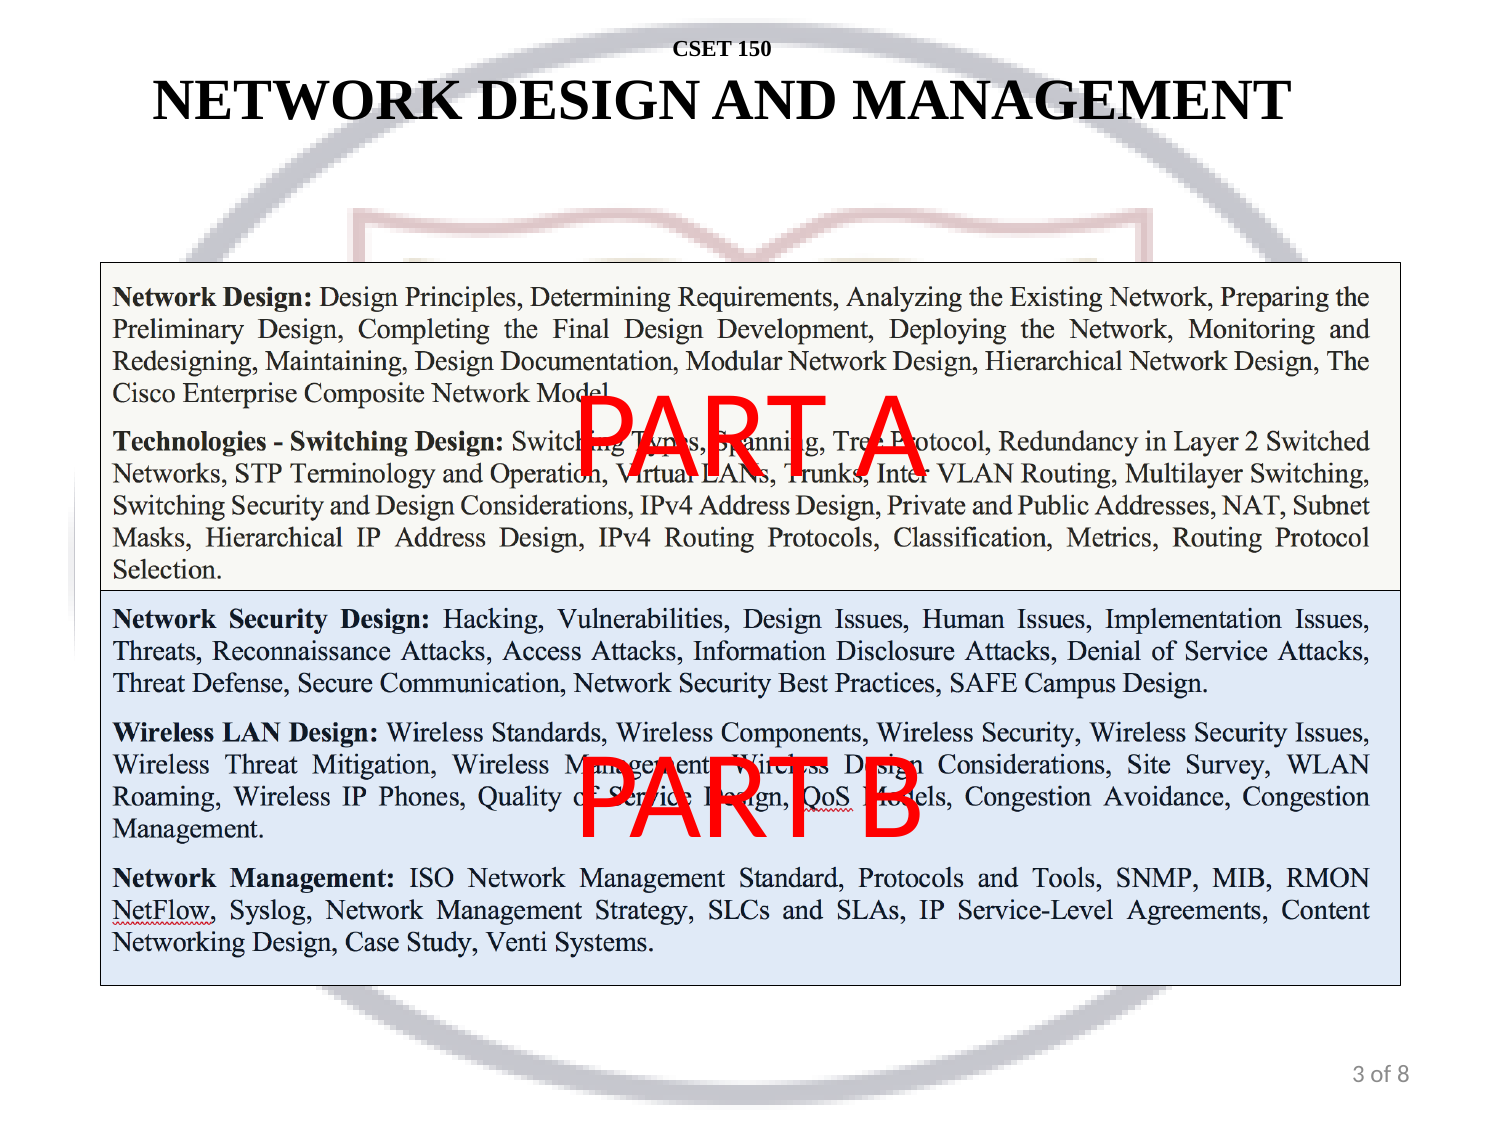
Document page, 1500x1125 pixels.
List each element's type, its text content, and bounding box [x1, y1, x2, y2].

text_box CSET 150 Network Design and Management [137, 26, 1307, 209]
slide_number 3 of 8 [1074, 1042, 1425, 1103]
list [74, 262, 1426, 986]
